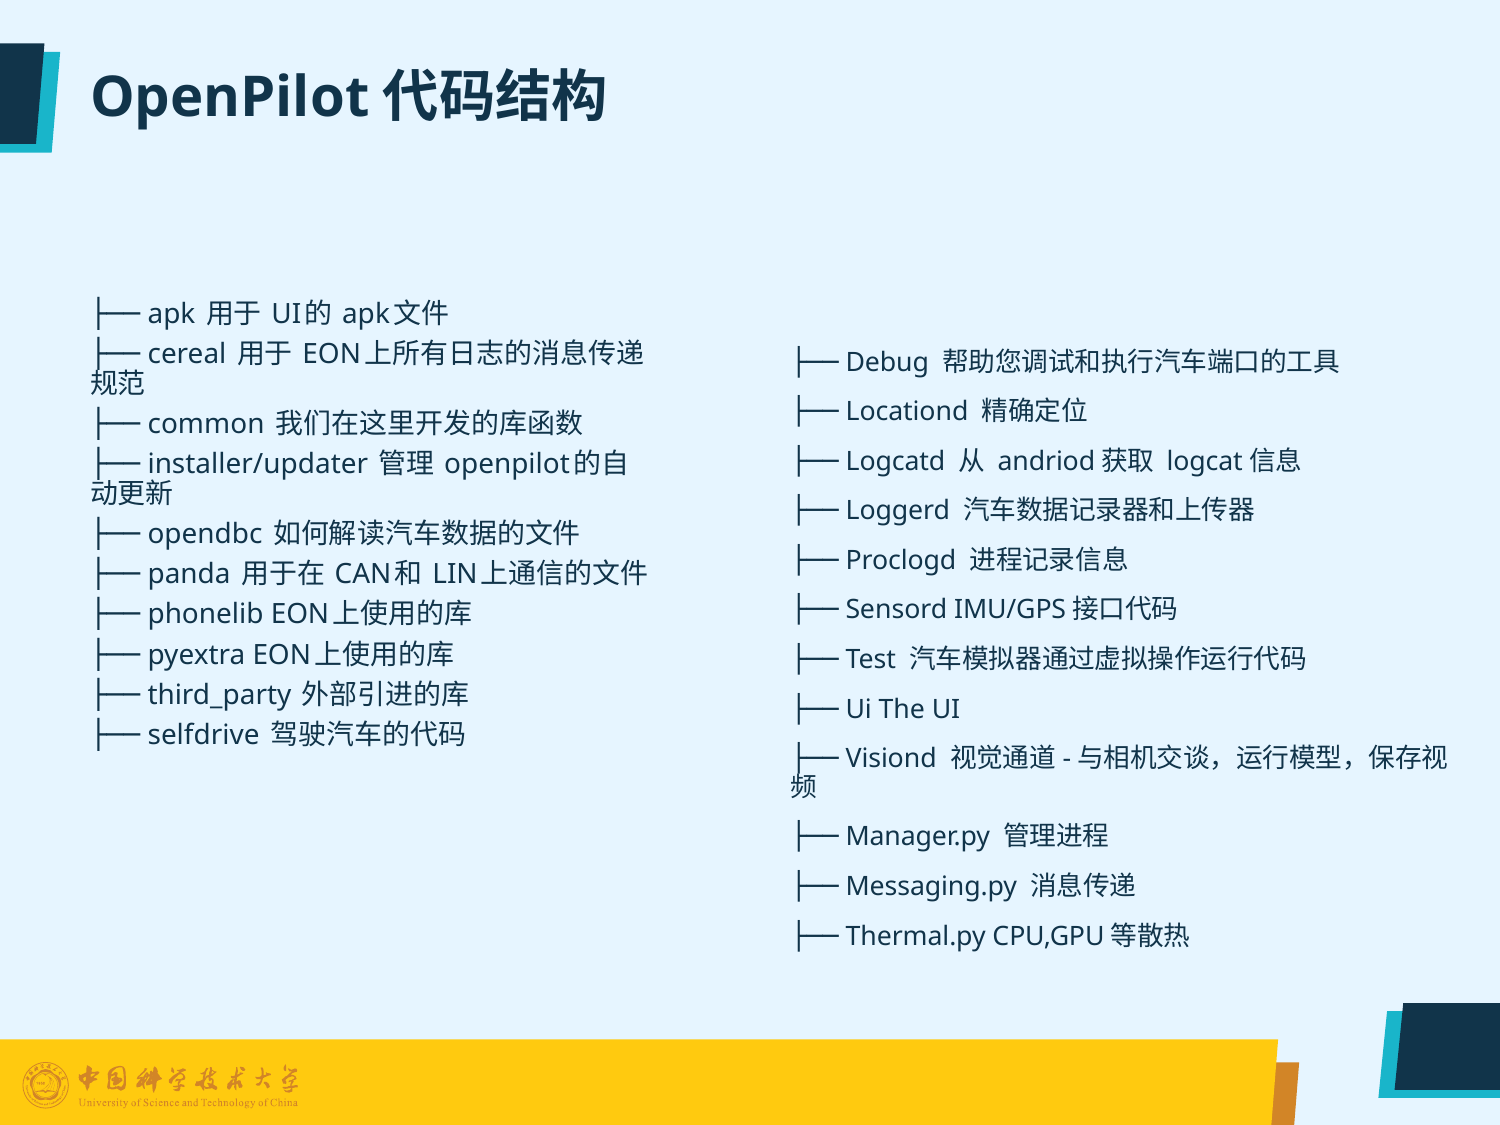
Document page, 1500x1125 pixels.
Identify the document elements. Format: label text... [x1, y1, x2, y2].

title OpenPilot代码结构 [75, 43, 1397, 153]
text_box ├── Debug 帮助您调试和执行汽车端口的工具 ├── Locationd 精确定位 ├── Logcatd 从 andriod获取 logcat信息 ├── Loggerd 汽车数据记录器和上传器 ├── Proclogd 进程记录信息 ├── Sensord IMU/GPS接口代码 ├── Test 汽车模拟器通过虚拟操作运行代码 ├── Ui The UI ├── Visiond 视觉通道-与相机交谈，运行模型，保存视频 ├── Manager.py 管理进程 ├── Messaging.py 消息传递 ├── Thermal.py CPU,GPU等散热 [779, 342, 1474, 862]
list ├── apk 用于 UI的 apk文件 ├── cereal 用于 EON上所有日志的消息传递规范 ├── common 我们在这里开发的库函数 ├── installer/updater 管理 openpilot的自动更新 ├── opendbc 如何解读汽车数据的文件 ├── panda 用于在 CAN和 LIN上通信的文件 ├── phonelib EON上使用的库 ├── pyextra EON上使用的库 ├── third_party 外部引进的库 ├── selfdrive 驾驶汽车的代码 [75, 291, 671, 774]
